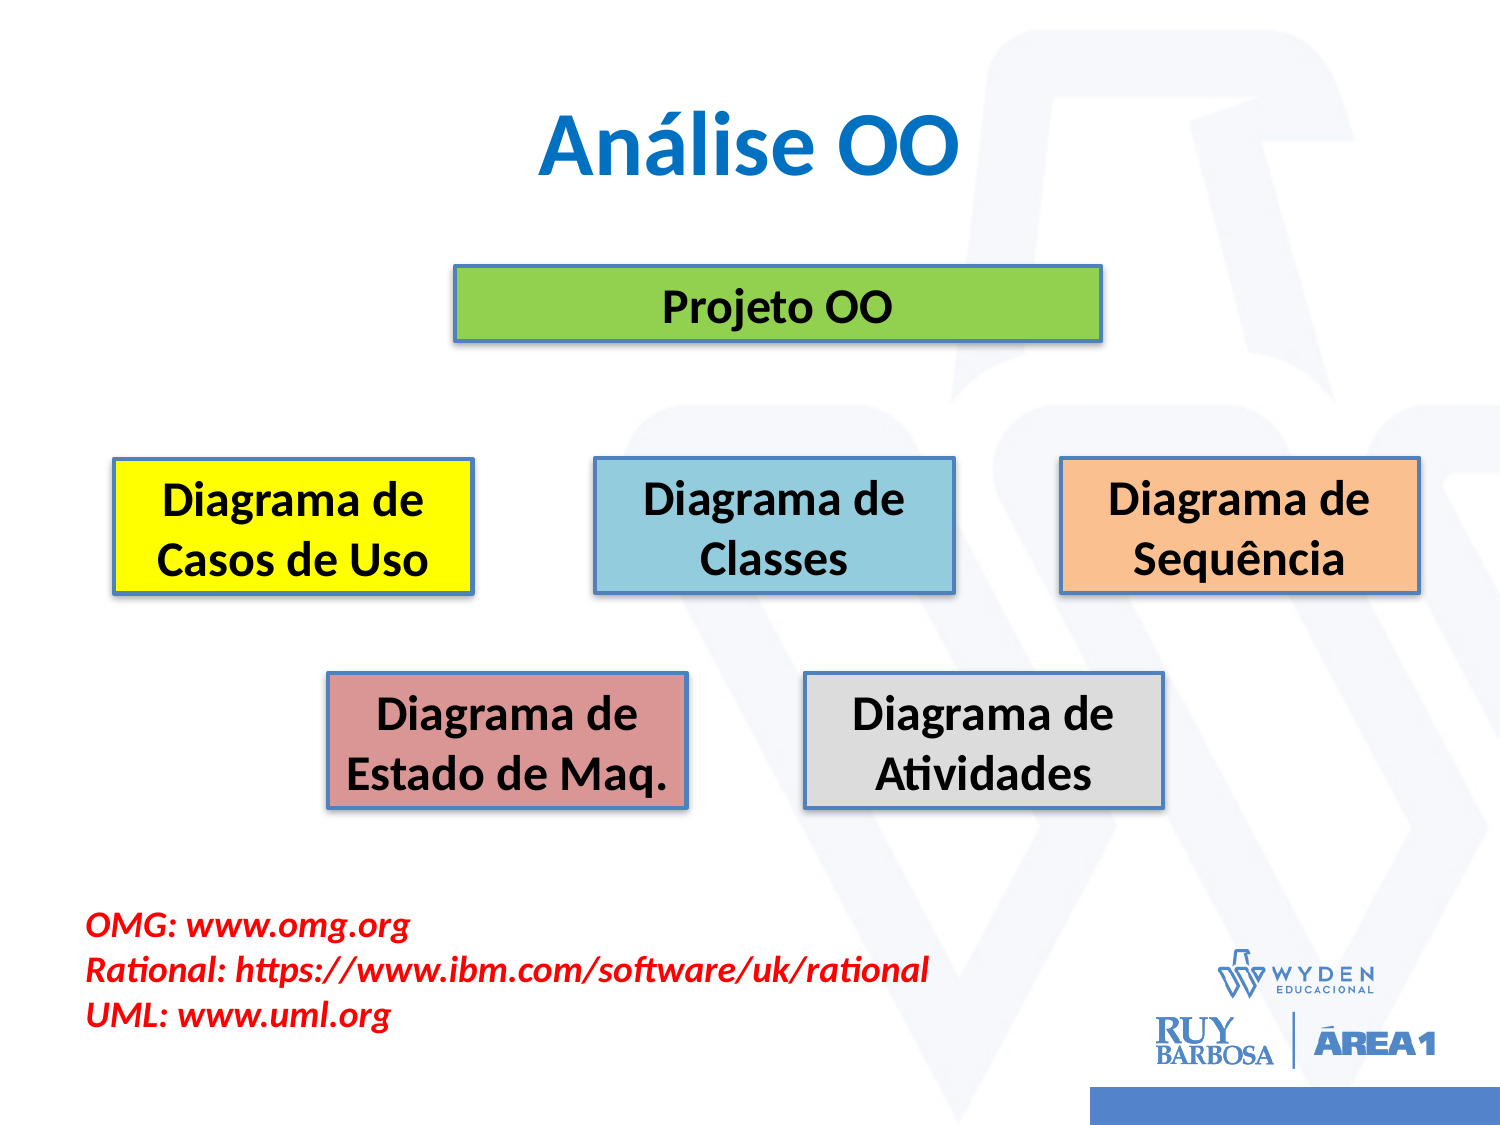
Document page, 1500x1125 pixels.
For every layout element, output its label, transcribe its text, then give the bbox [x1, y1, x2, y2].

text_box Diagrama de Atividades [804, 672, 1164, 808]
list [74, 261, 1482, 1006]
text_box Diagrama de Casos de Uso [113, 458, 473, 594]
text_box Diagrama de Sequência [1060, 457, 1420, 593]
text_box OMG: www.omg.org Rational: https://www.ibm.com/software/uk/rational UML: www.uml.org [78, 892, 939, 1043]
text_box Diagrama de Classes [595, 457, 954, 593]
title Análise OO [74, 44, 1426, 234]
picture [0, 0, 1500, 1125]
text_box Projeto OO [454, 266, 1102, 341]
text_box Diagrama de Estado de Maq. [328, 672, 687, 808]
